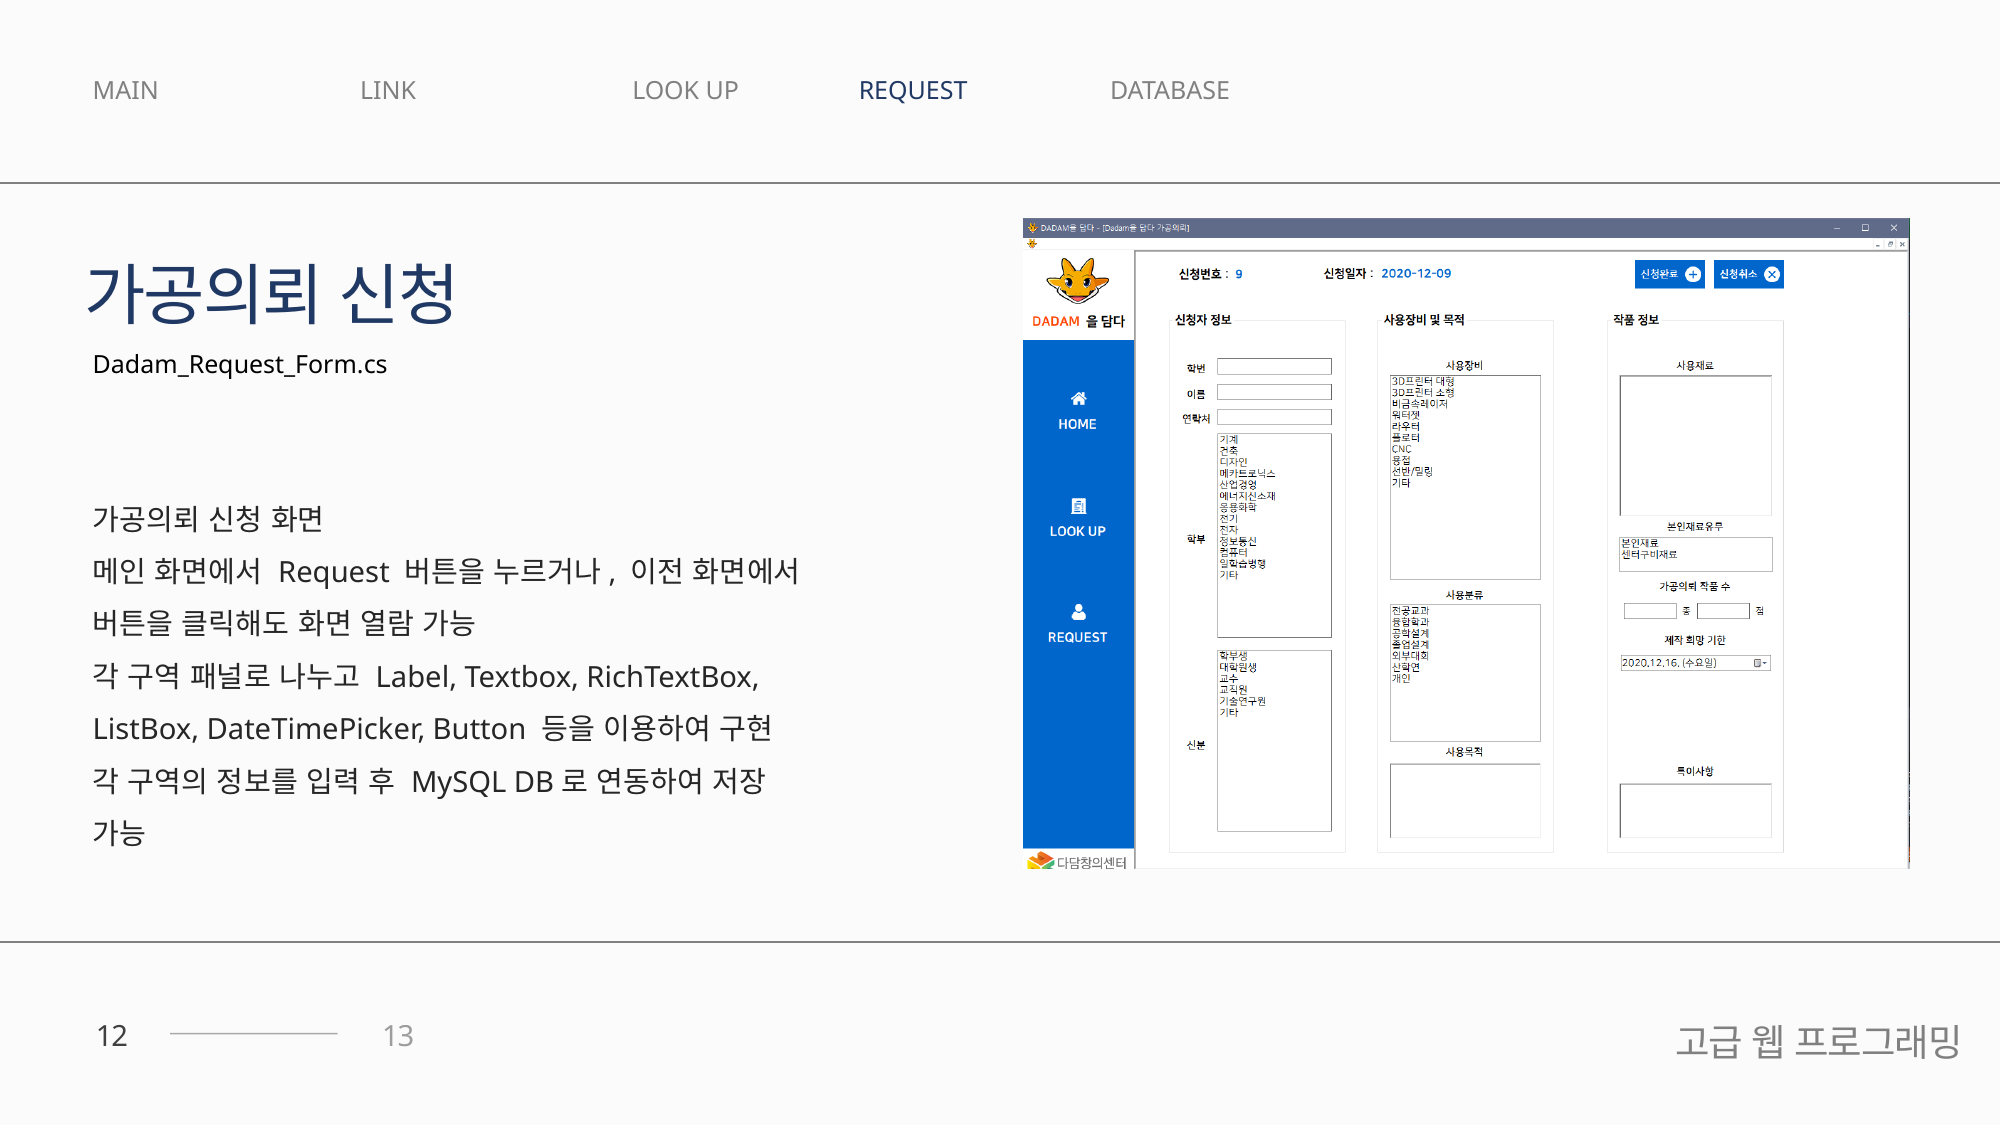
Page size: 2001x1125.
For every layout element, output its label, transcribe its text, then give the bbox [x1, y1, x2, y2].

text_box 13 [367, 1006, 430, 1060]
text_box 가공의뢰 신청 화면 메인 화면에서 Request 버튼을 누르거나, 이전 화면에서 버튼을 클릭해도 화면 열람 가능 각 구역 패널로 나누고 Label, Textbox, RichTextBox, ListBox, DateTimePicker, Button 등을 이용하여 구현 각 구역의 정보를 입력 후 MySQL DB로 연동하여 저장 가능 [77, 475, 827, 911]
text_box 12 [81, 1006, 143, 1060]
text_box Dadam_Request_Form.cs [78, 341, 779, 386]
picture [1023, 218, 1910, 869]
text_box 가공의뢰 신청 [69, 237, 475, 341]
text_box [77, 64, 1245, 110]
text_box 고급 웹 프로그래밍 [1660, 1006, 1978, 1071]
